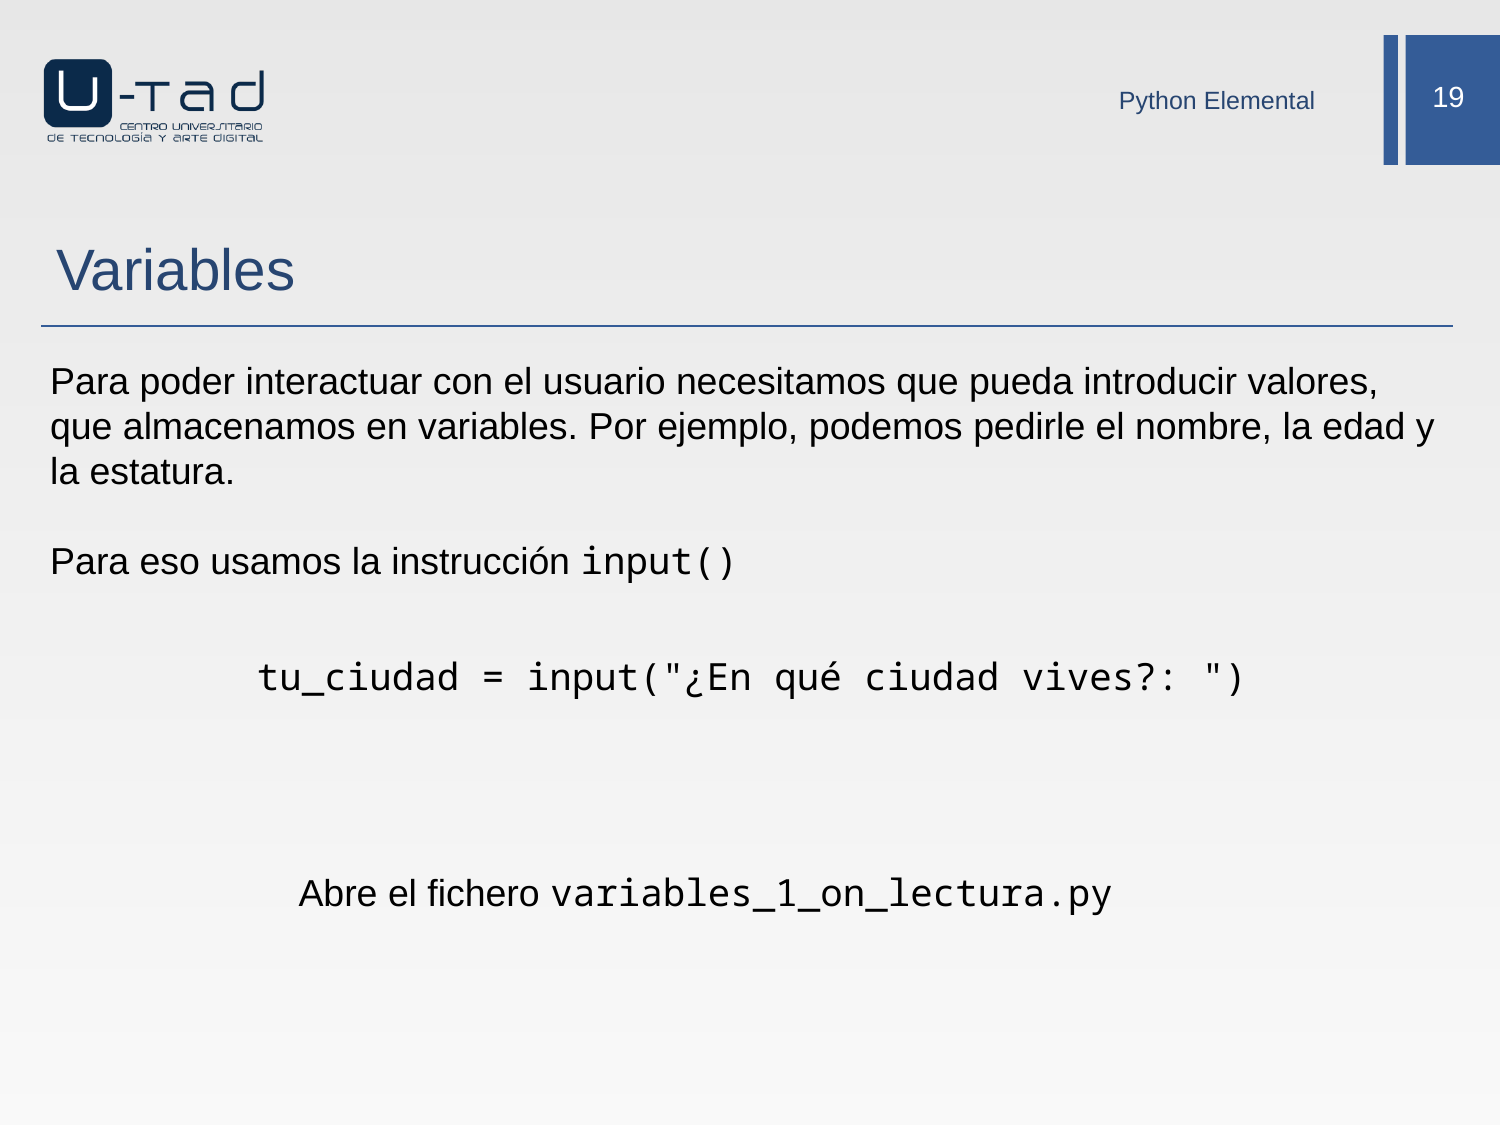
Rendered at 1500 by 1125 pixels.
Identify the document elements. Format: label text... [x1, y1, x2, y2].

footer Python Elemental [747, 78, 1338, 128]
title Variables [41, 208, 1453, 327]
text_box Abre el fichero variables_1_on_lectura.py [283, 861, 1128, 922]
text_box tu_ciudad = input("¿En qué ciudad vives?: ") [242, 645, 1412, 705]
picture [17, 49, 290, 151]
text_box Para poder interactuar con el usuario necesitamos que pueda introducir valores, que almacenamos en variables. Por ejemplo, podemos pedirle el nombre, la edad y la estatura. Para eso usamos la instrucción input() [35, 349, 1465, 590]
